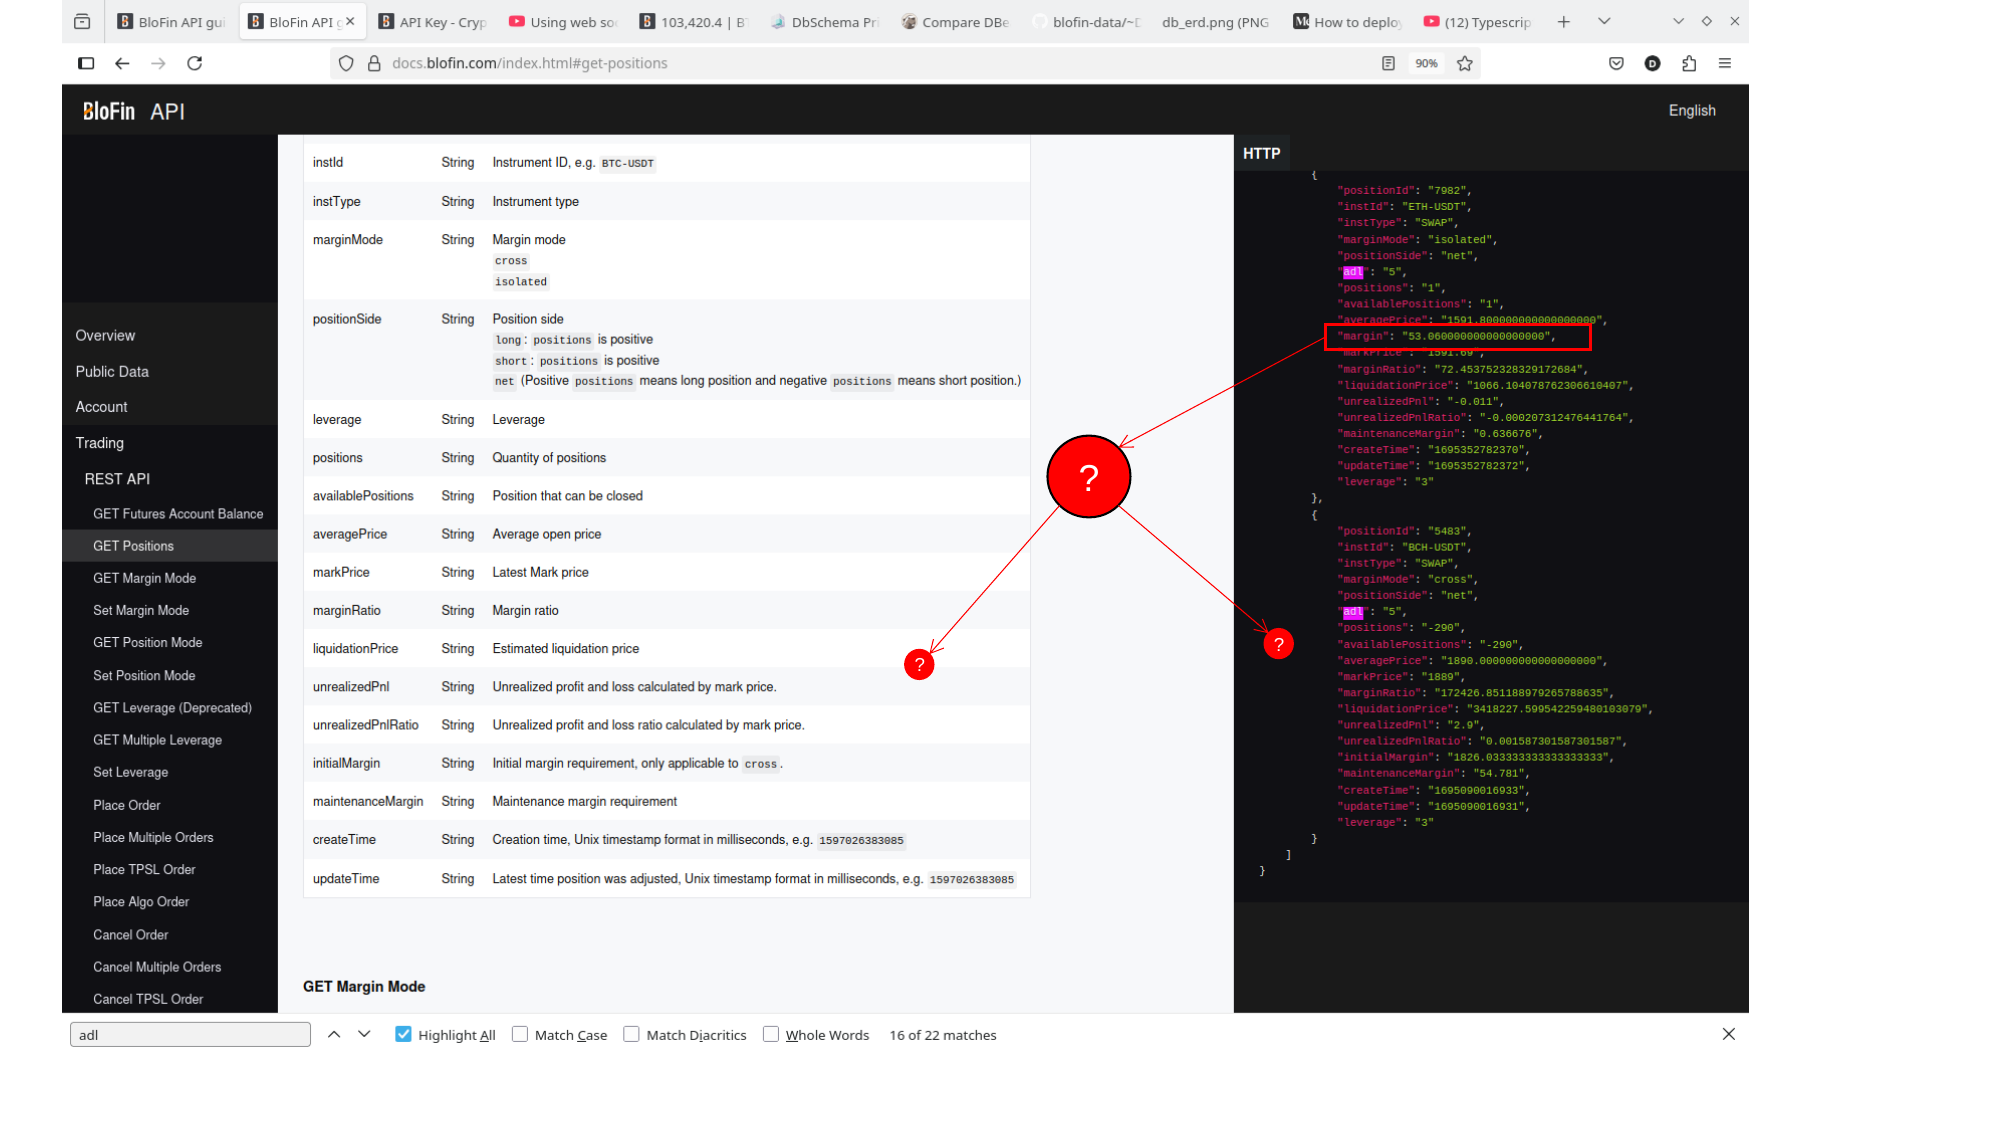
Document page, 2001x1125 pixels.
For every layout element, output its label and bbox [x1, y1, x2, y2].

text_box [1118, 505, 1269, 634]
picture [62, 0, 1749, 1054]
text_box [1118, 336, 1326, 448]
text_box [929, 505, 1060, 655]
